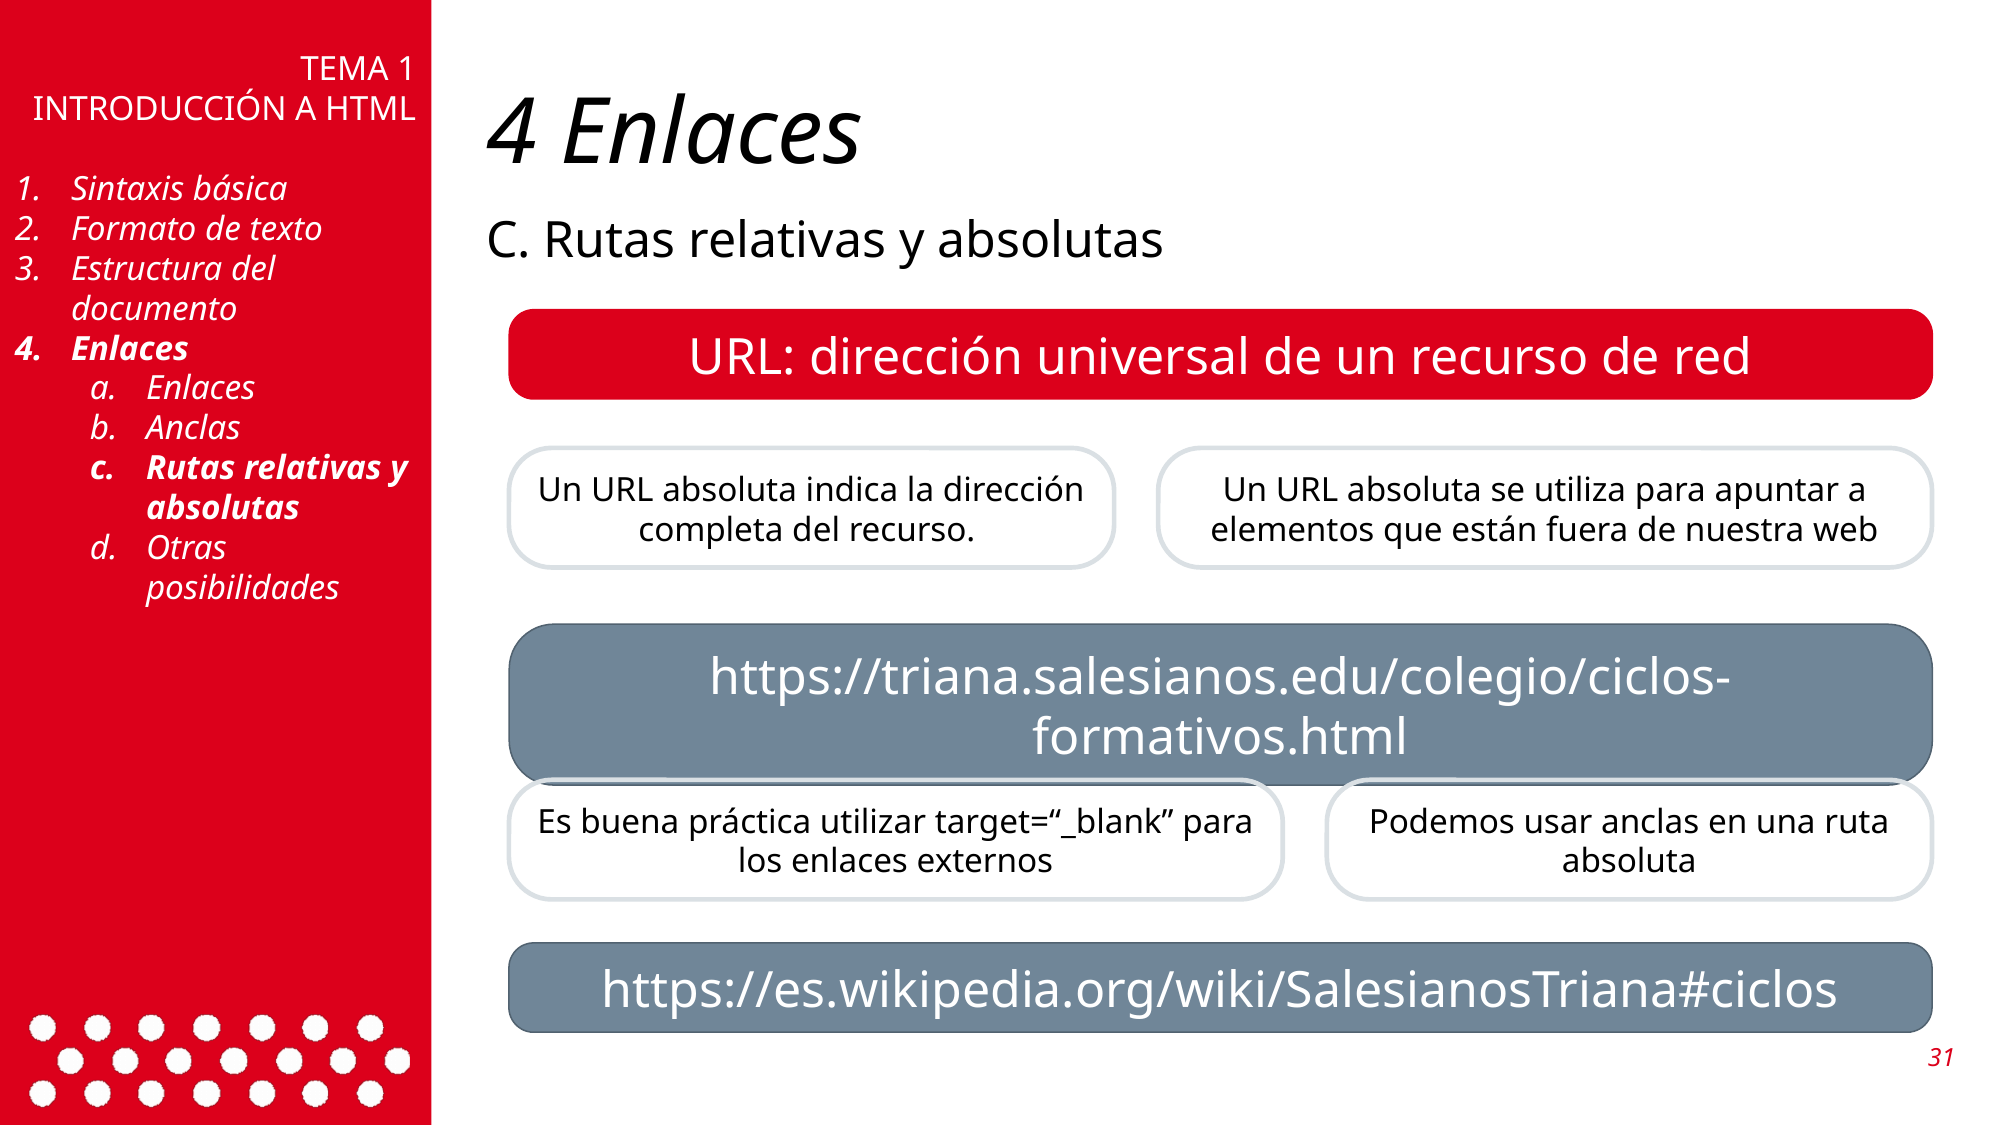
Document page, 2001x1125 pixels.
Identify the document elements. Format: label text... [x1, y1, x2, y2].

text_box TEMA 1 INTRODUCCIÓN A HTML Sintaxis básica Formato de texto Estructura del documento Enlaces Enlaces Anclas Rutas relativas y absolutas Otras posibilidades [0, 0, 432, 1125]
text_box https://es.wikipedia.org/wiki/SalesianosTriana#ciclos [508, 942, 1933, 1033]
text_box https://triana.salesianos.edu/colegio/ciclos-formativos.html [509, 624, 1933, 786]
text_box C. Rutas relativas y absolutas [471, 200, 1591, 275]
slide_number 31 [1893, 1028, 1971, 1089]
text_box Es buena práctica utilizar target=“_blank” para los enlaces externos [508, 779, 1283, 900]
title 4 Enlaces [471, 75, 1971, 192]
picture [22, 864, 409, 1125]
text_box Podemos usar anclas en una ruta absoluta [1326, 779, 1933, 900]
text_box Un URL absoluta se utiliza para apuntar a elementos que están fuera de nuestra web [1158, 447, 1933, 568]
text_box Un URL absoluta indica la dirección completa del recurso. [508, 447, 1115, 568]
text_box URL: dirección universal de un recurso de red [509, 309, 1933, 399]
